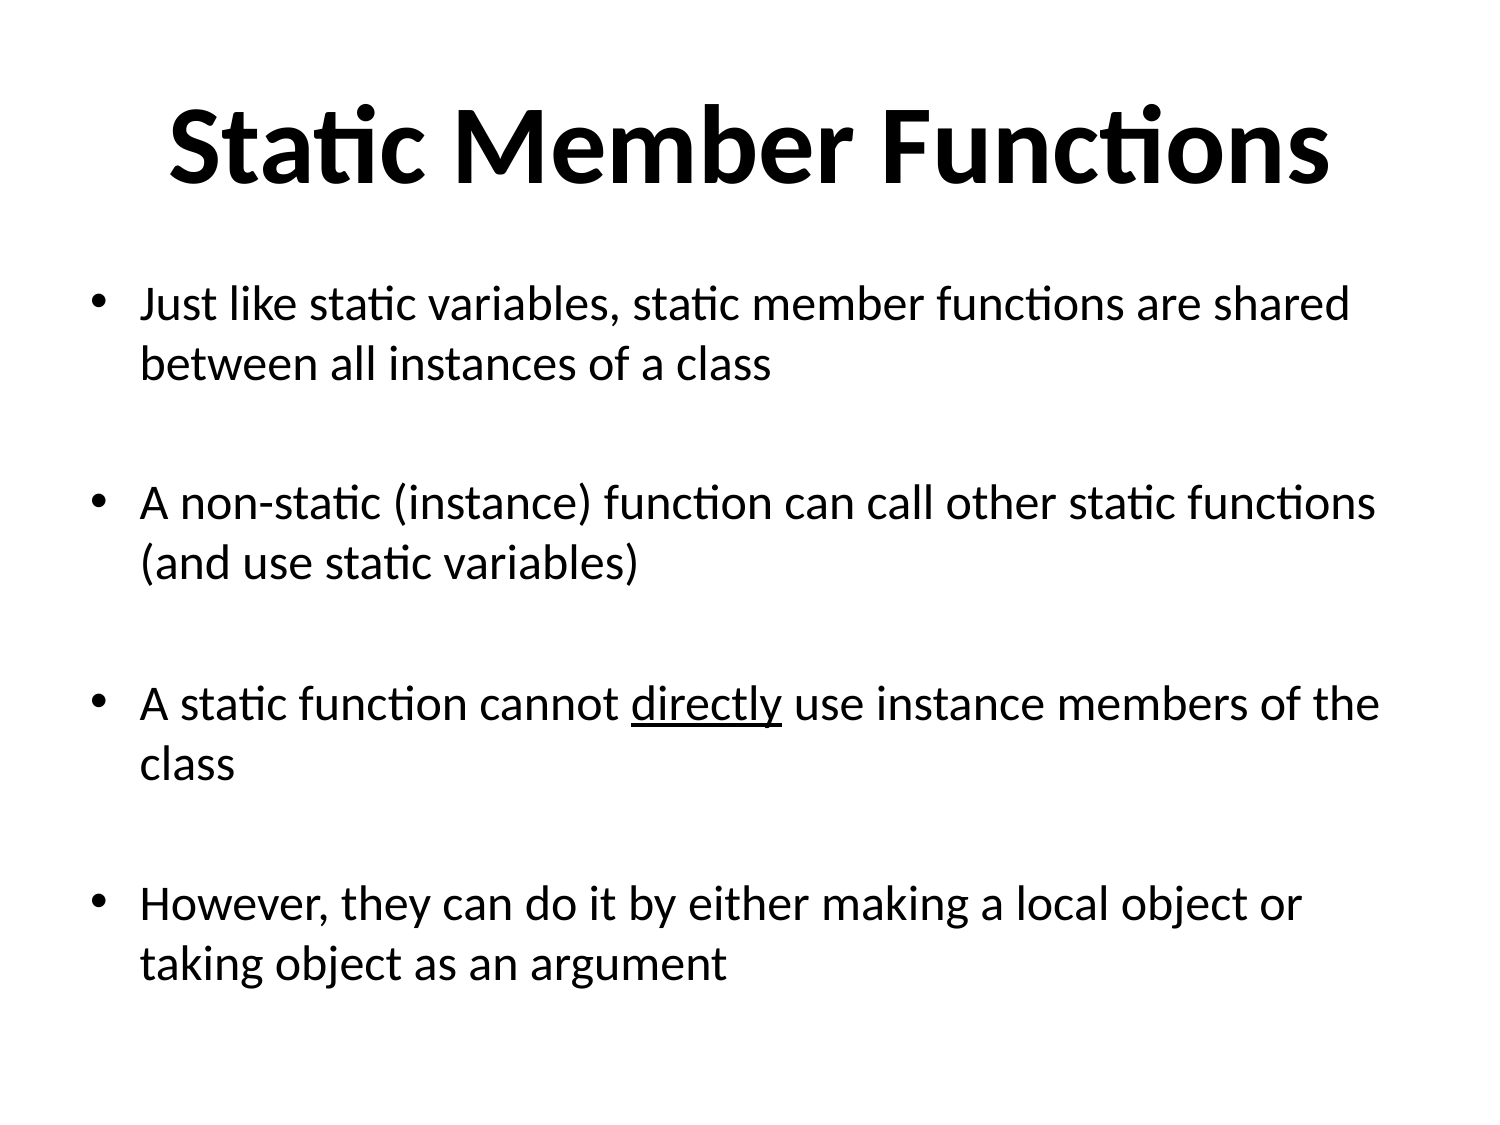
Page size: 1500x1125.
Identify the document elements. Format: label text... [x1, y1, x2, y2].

list Just like static variables, static member functions are shared between all instances of a class A non-static (instance) function can call other static functions (and use static variables) A static function cannot directly use instance members of the class However, they can do it by either making a local object or taking object as an argument [75, 262, 1425, 1005]
title Static Member Functions [75, 45, 1425, 233]
